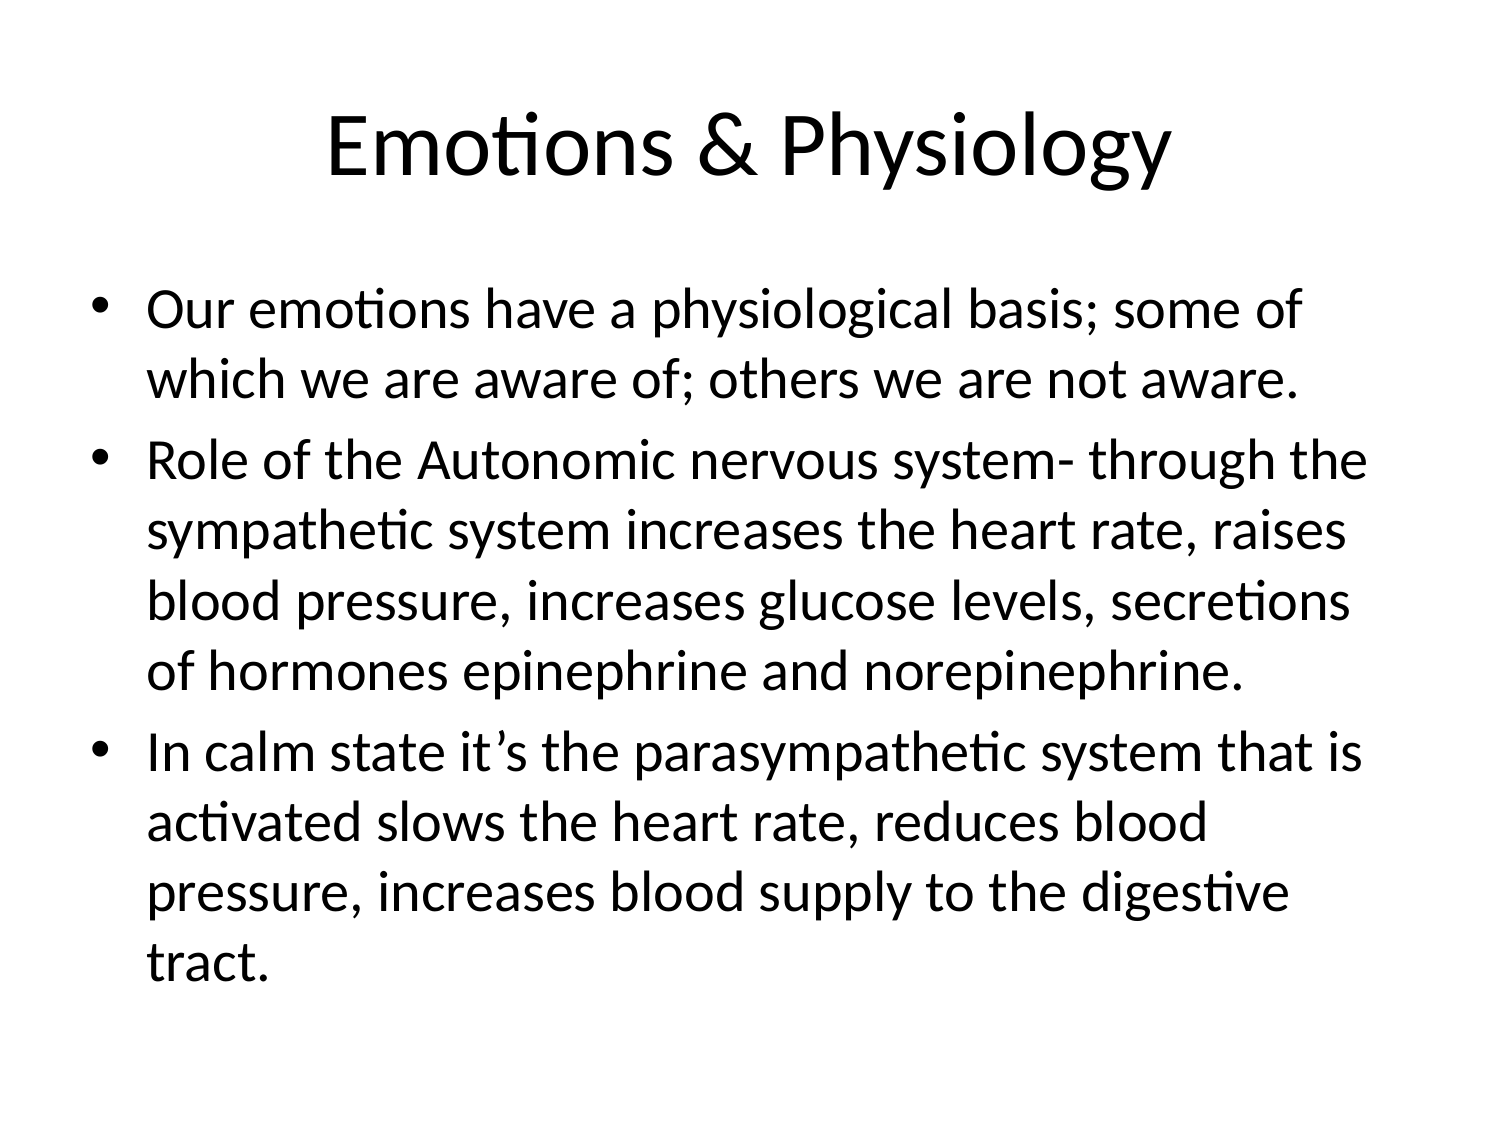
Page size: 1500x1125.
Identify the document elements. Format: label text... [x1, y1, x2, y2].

title Emotions & Physiology [75, 45, 1425, 233]
list Our emotions have a physiological basis; some of which we are aware of; others we are not aware. Role of the Autonomic nervous system- through the sympathetic system increases the heart rate, raises blood pressure, increases glucose levels, secretions of hormones epinephrine and norepinephrine. In calm state it’s the parasympathetic system that is activated slows the heart rate, reduces blood pressure, increases blood supply to the digestive tract. [75, 262, 1425, 1005]
